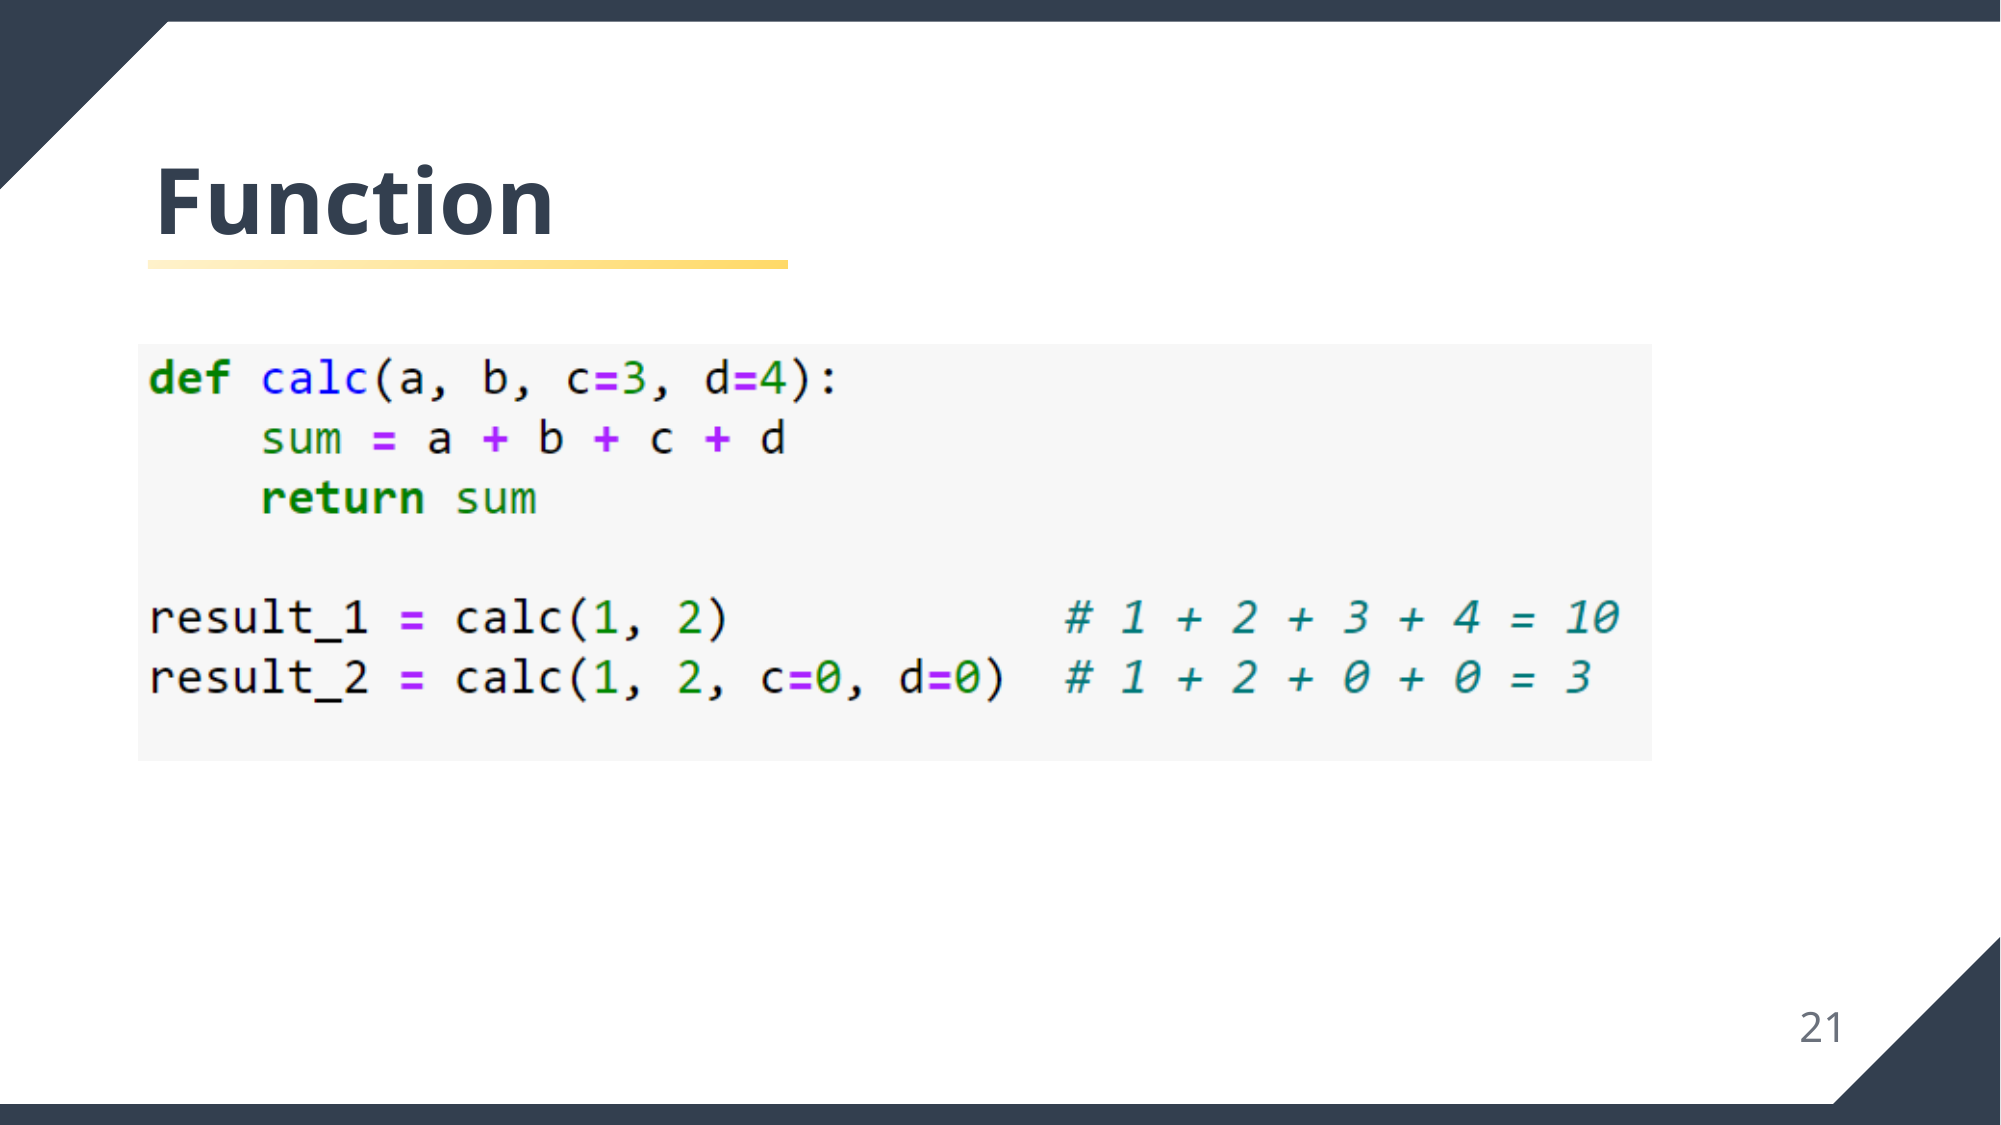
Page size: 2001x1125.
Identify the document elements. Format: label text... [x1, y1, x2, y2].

picture [138, 344, 1652, 761]
slide_number 21 [1412, 999, 1863, 1060]
title Function [138, 96, 1864, 314]
